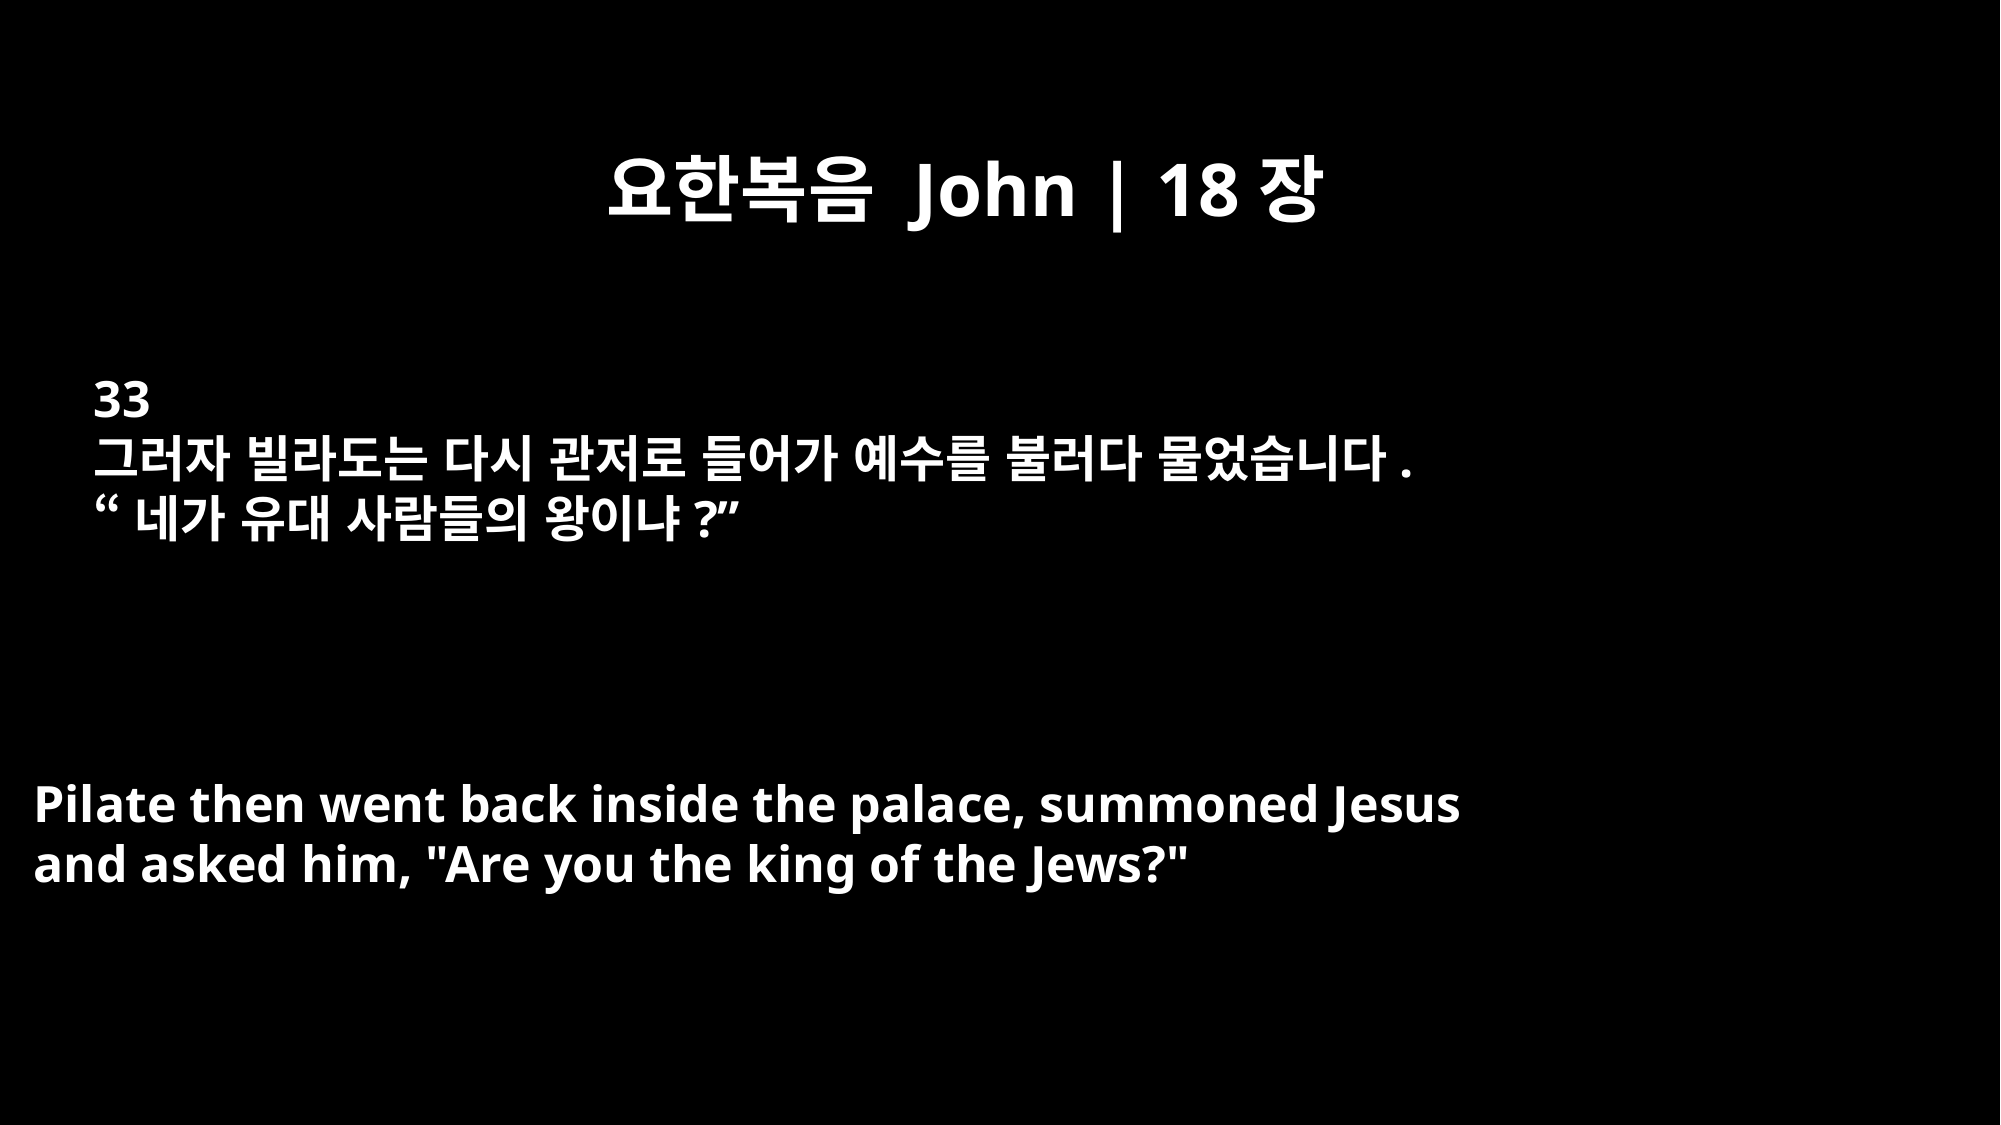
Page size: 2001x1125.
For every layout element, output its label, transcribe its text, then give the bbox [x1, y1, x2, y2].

text_box 요한복음 John | 18장 [591, 136, 1341, 239]
text_box 33 그러자 빌라도는 다시 관저로 들어가 예수를 불러다 물었습니다. “네가 유대 사람들의 왕이냐?” [78, 359, 1429, 555]
text_box Pilate then went back inside the palace, summoned Jesus and asked him, "Are you the king of the Jews?" [18, 764, 1477, 900]
